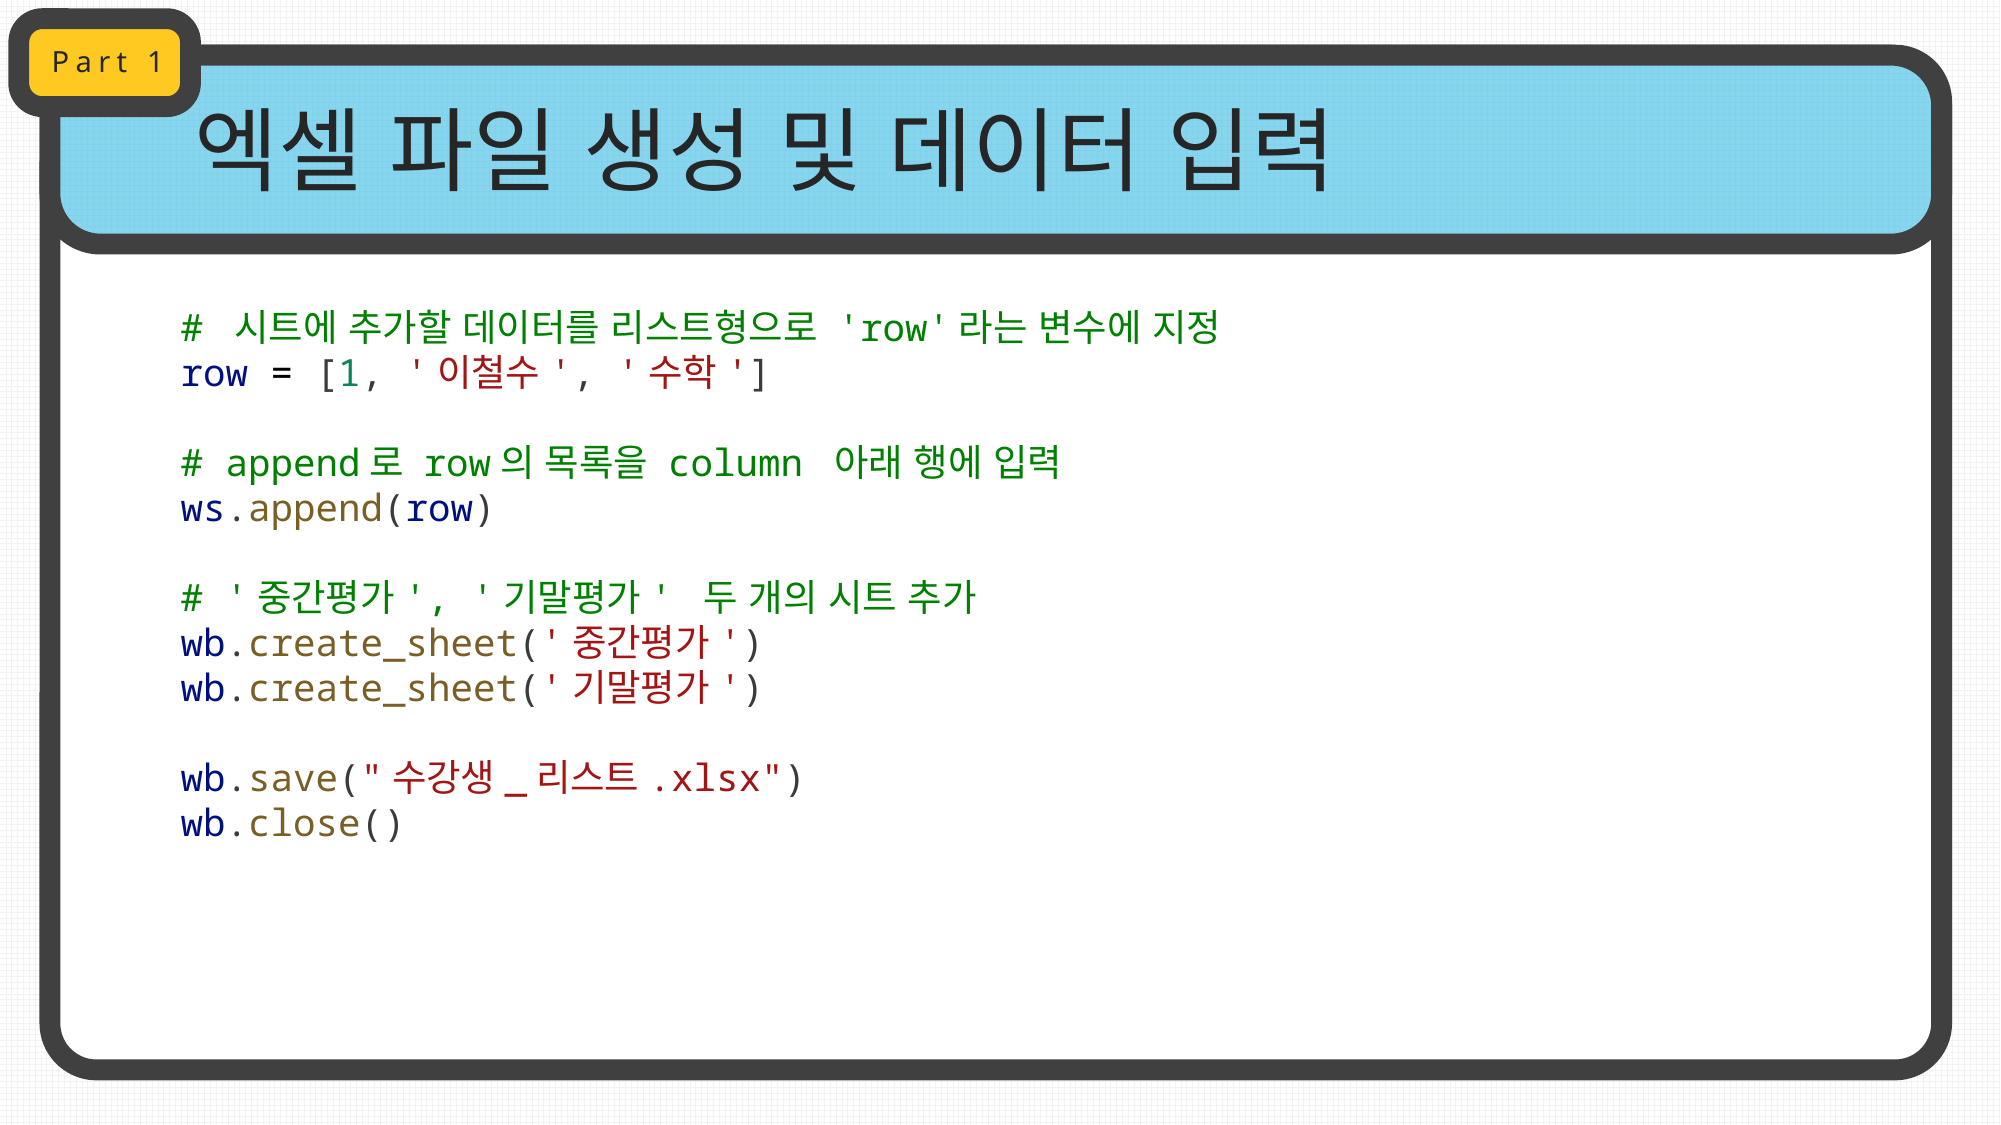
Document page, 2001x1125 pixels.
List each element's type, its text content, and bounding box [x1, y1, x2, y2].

text_box [48, 198, 1943, 1071]
text_box [48, 54, 1943, 246]
text_box 엑셀 파일 생성 및 데이터 입력 [179, 85, 1818, 211]
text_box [18, 18, 191, 107]
text_box # 시트에 추가할 데이터를 리스트형으로 'row'라는 변수에 지정 row = [1, '이철수', '수학'] # append로 row의 목록을 column 아래 행에 입력 ws.append(row) # '중간평가', '기말평가' 두 개의 시트 추가 wb.create_sheet('중간평가') wb.create_sheet('기말평가') wb.save("수강생_리스트.xlsx") wb.close() [165, 296, 1758, 942]
